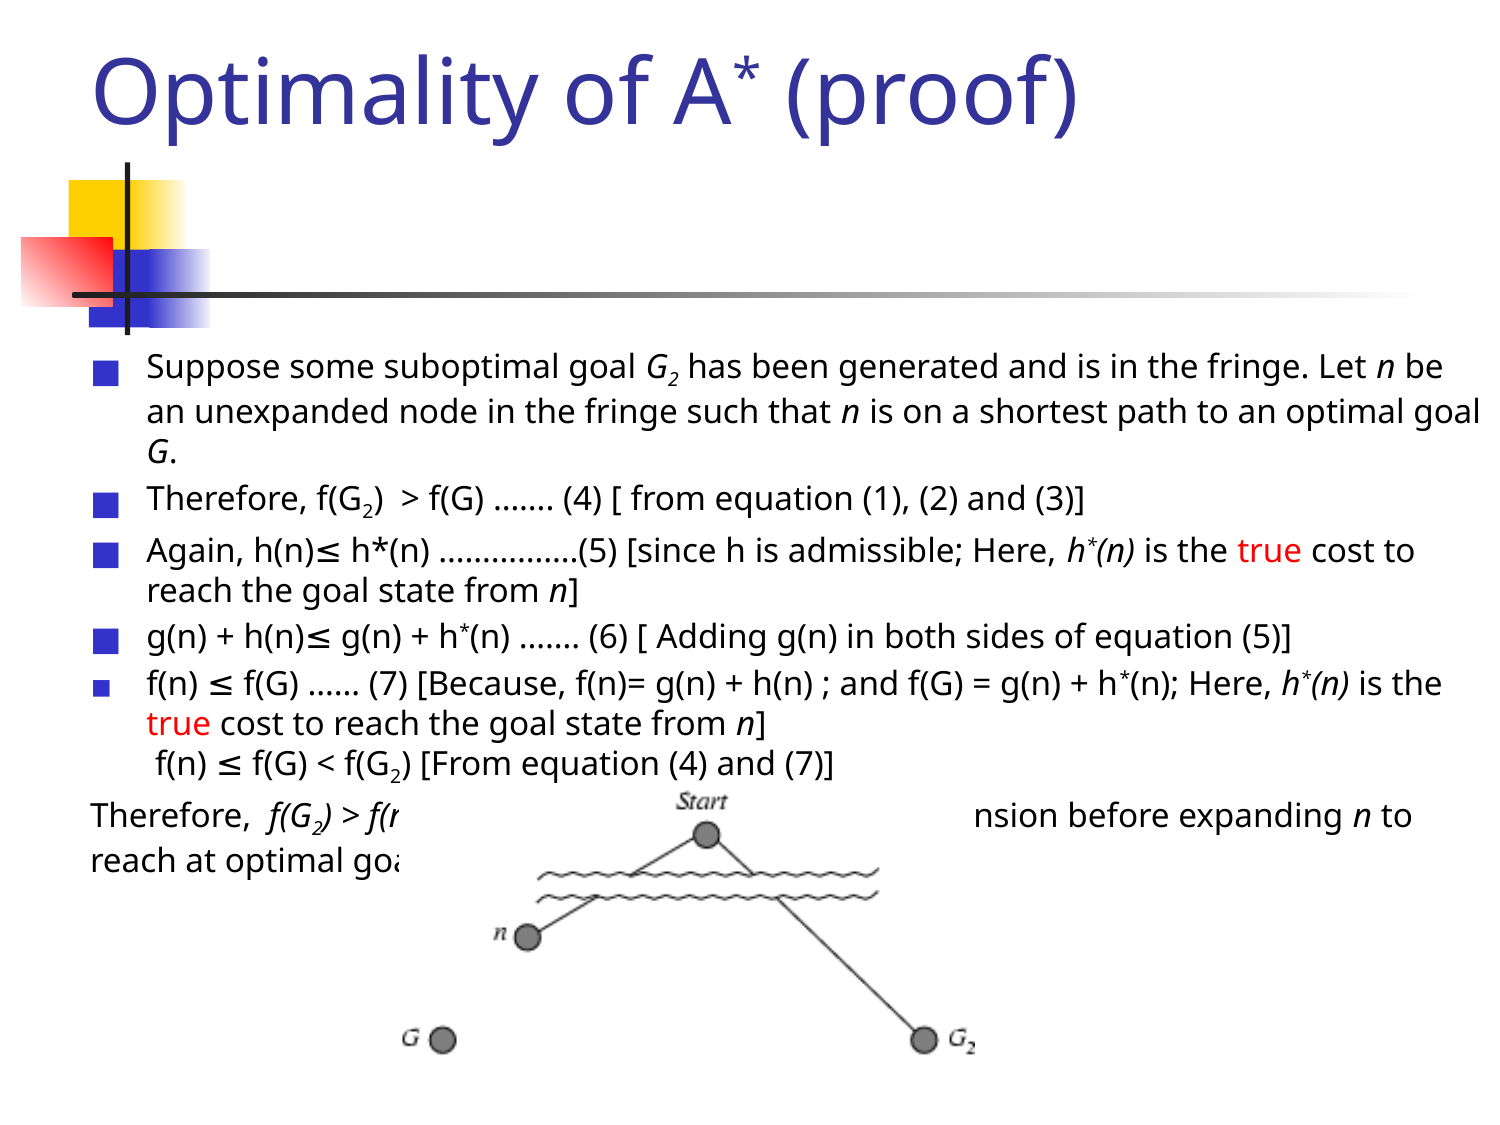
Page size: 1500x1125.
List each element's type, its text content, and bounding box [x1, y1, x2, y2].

list Suppose some suboptimal goal G2 has been generated and is in the fringe. Let n be an unexpanded node in the fringe such that n is on a shortest path to an optimal goal G. Therefore, f(G2) > f(G) ……. (4) [ from equation (1), (2) and (3)] Again, h(n)≤ h*(n) …………….(5) [since h is admissible; Here, h*(n) is the true cost to reach the goal state from n] g(n) + h(n)≤ g(n) + h*(n) ……. (6) [ Adding g(n) in both sides of equation (5)] f(n) ≤ f(G) …… (7) [Because, f(n)= g(n) + h(n) ; and f(G) = g(n) + h*(n); Here, h*(n) is the true cost to reach the goal state from n] f(n) ≤ f(G) < f(G2) [From equation (4) and (7)] Therefore, f(G2) > f(n), and A* will never select G2 for expansion before expanding n to reach at optimal goal G. [75, 337, 1500, 1125]
title Optimality of A* (proof) [75, 12, 1425, 150]
picture [399, 787, 976, 1063]
